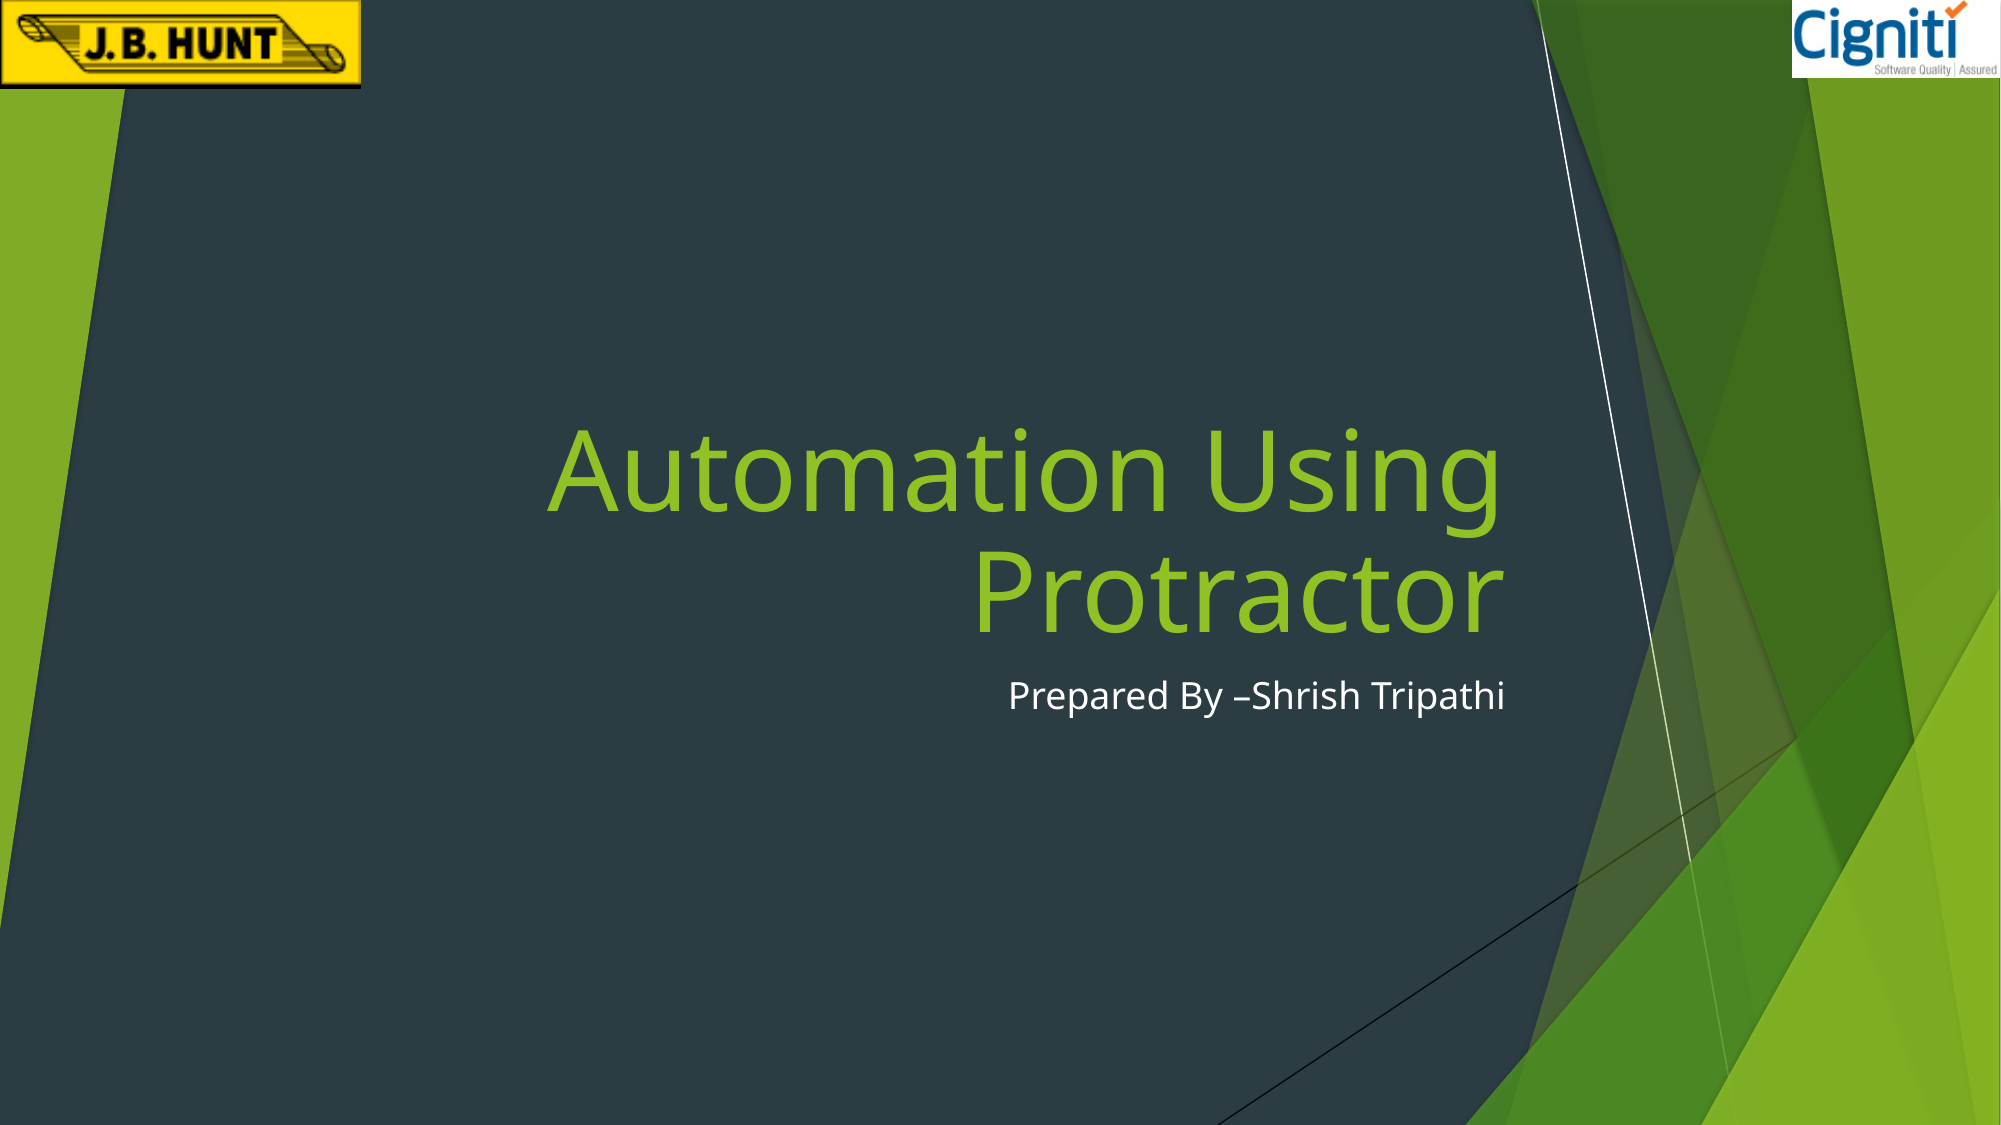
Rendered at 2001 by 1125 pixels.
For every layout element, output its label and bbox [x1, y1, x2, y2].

picture [1791, 0, 2000, 79]
picture [0, 0, 361, 90]
text_box [0, 0, 2000, 1125]
